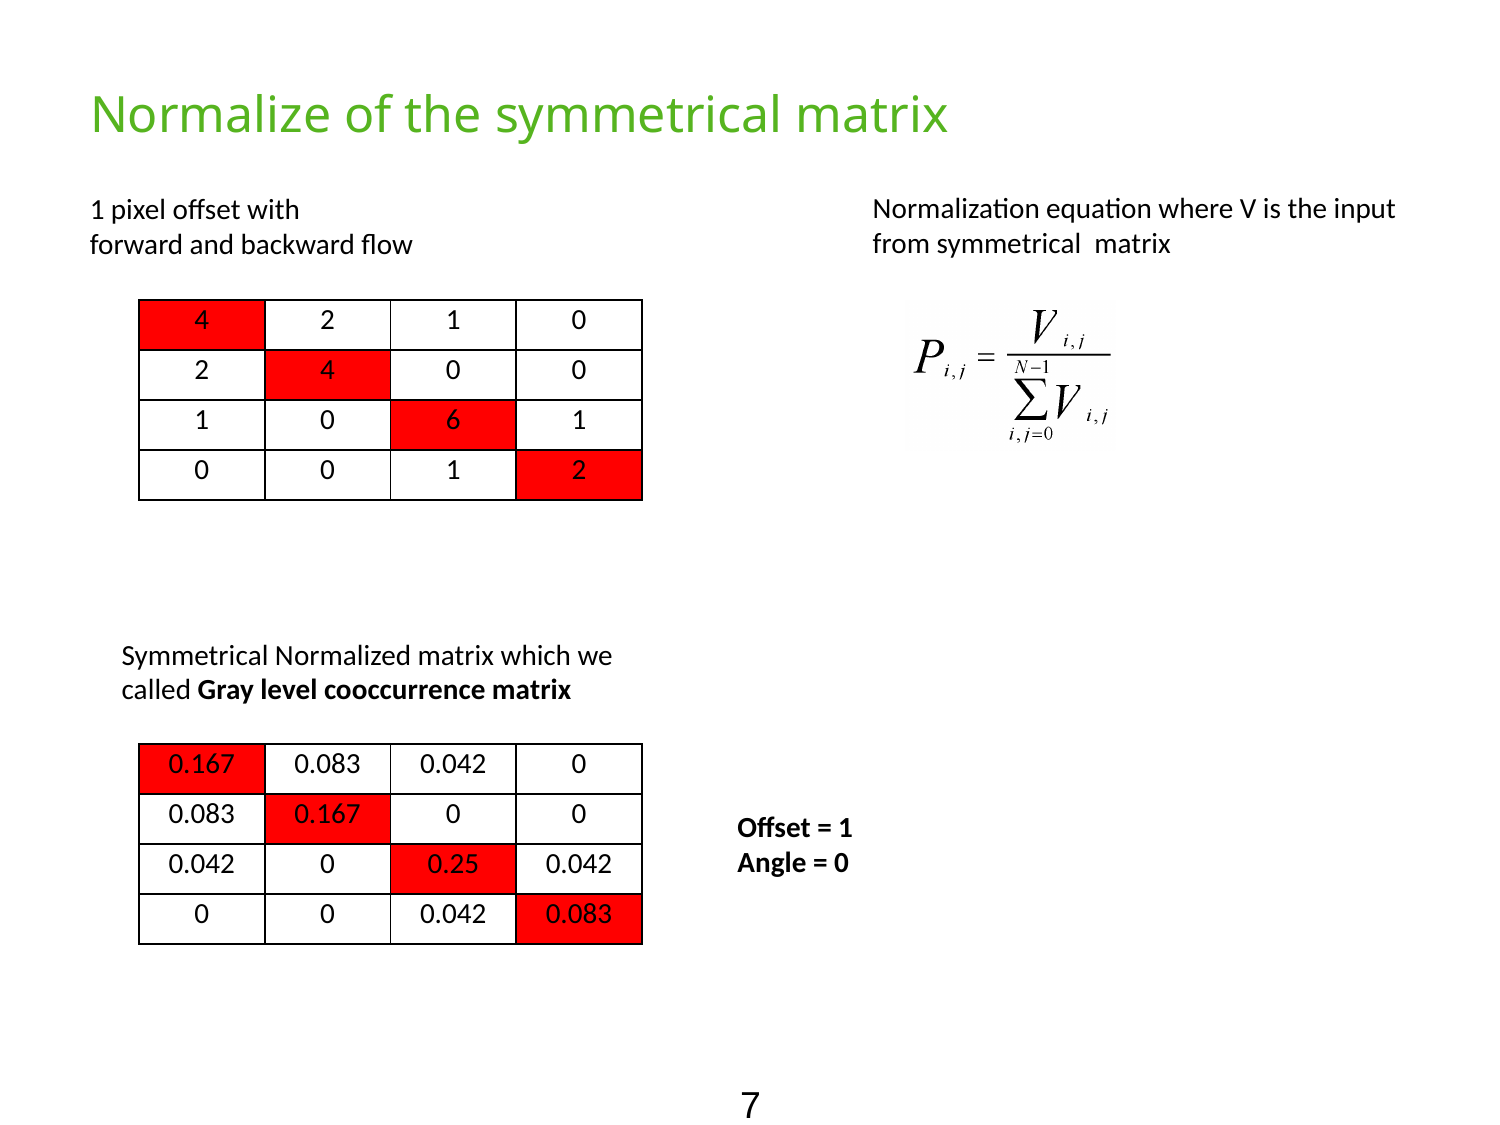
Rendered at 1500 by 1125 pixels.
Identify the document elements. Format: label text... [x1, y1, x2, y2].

table_header 2 [266, 301, 390, 349]
title Normalize of the symmetrical matrix [75, 65, 1425, 151]
table_cell 0 [391, 795, 515, 843]
table_cell 0.042 [517, 845, 641, 893]
table_cell 0.083 [140, 795, 264, 843]
table_cell 0 [266, 845, 390, 893]
table_cell 1 [517, 401, 641, 449]
table_cell 2 [140, 351, 264, 399]
table_cell 0.25 [391, 845, 515, 893]
slide_number 7 [699, 1085, 802, 1122]
table_header 0 [517, 745, 641, 793]
table_cell 4 [266, 351, 390, 399]
table_header 1 [391, 301, 515, 349]
text_box [737, 226, 1400, 324]
table_cell 0.167 [266, 795, 390, 843]
table_cell 0 [517, 351, 641, 399]
table_cell 2 [517, 451, 641, 499]
table_header 4 [140, 301, 264, 349]
table_cell 0 [266, 401, 390, 449]
text_box Symmetrical Normalized matrix which we called Gray level cooccurrence matrix [106, 628, 674, 714]
table_cell 0 [517, 795, 641, 843]
table_header 0 [517, 301, 641, 349]
text_box Offset = 1 Angle = 0 [722, 801, 906, 886]
table_cell 0 [391, 351, 515, 399]
picture [905, 299, 1116, 451]
table_cell 0 [140, 451, 264, 499]
table_cell 0 [266, 895, 390, 943]
table_cell 0.083 [517, 895, 641, 943]
table_cell 1 [391, 451, 515, 499]
table_header 0.042 [391, 745, 515, 793]
table_header 0.083 [266, 745, 390, 793]
table_cell 0.042 [140, 845, 264, 893]
table_cell 0 [266, 451, 390, 499]
table_cell 0.042 [391, 895, 515, 943]
table_cell 0 [140, 895, 264, 943]
table_cell 6 [391, 401, 515, 449]
table_cell 1 [140, 401, 264, 449]
text_box 1 pixel offset with forward and backward flow [74, 183, 642, 268]
table_header 0.167 [140, 745, 264, 793]
text_box Normalization equation where V is the input from symmetrical matrix [857, 182, 1425, 267]
